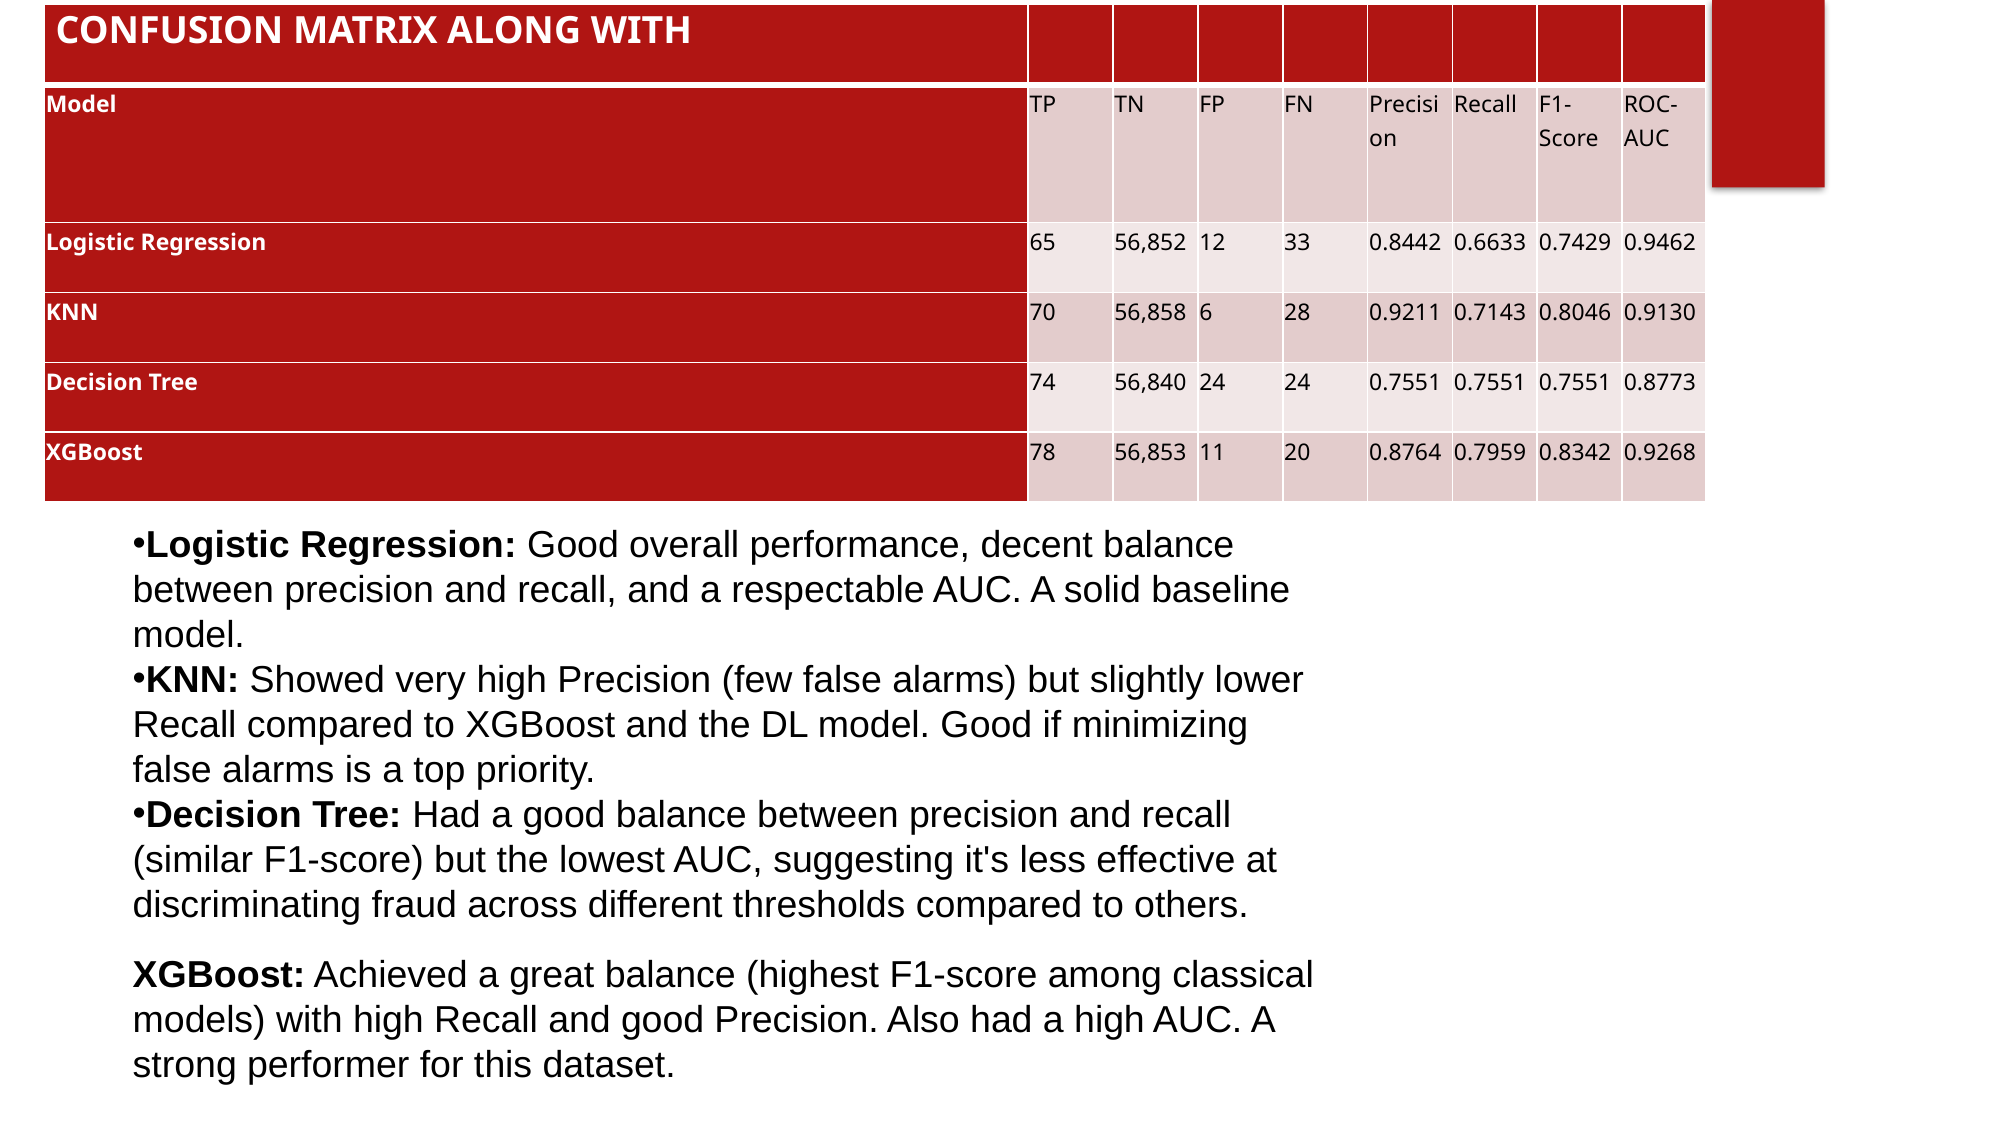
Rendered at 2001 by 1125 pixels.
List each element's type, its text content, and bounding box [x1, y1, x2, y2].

table_cell 0.7551 [1453, 363, 1536, 431]
table_cell 0.8046 [1538, 293, 1621, 362]
table_cell 0.7959 [1453, 433, 1536, 495]
table_header [1453, 5, 1536, 82]
table_cell 11 [1199, 433, 1282, 495]
table_cell Precision [1368, 88, 1452, 222]
table_cell ROC-AUC [1623, 88, 1705, 222]
table_cell 0.8764 [1368, 433, 1452, 495]
table_cell 24 [1199, 363, 1282, 431]
table_cell 0.9211 [1368, 293, 1452, 362]
table_cell 0.9462 [1623, 223, 1705, 292]
text_box [438, 495, 2000, 571]
table_cell 78 [1029, 433, 1112, 495]
table_cell KNN [45, 293, 1027, 362]
table_cell TP [1029, 88, 1112, 222]
table_header [1538, 5, 1621, 82]
table_cell 0.9268 [1623, 433, 1705, 495]
table_cell F1-Score [1538, 88, 1621, 222]
table_cell FN [1284, 88, 1367, 222]
table_cell 56,840 [1114, 363, 1197, 431]
table_cell 12 [1199, 223, 1282, 292]
table_cell XGBoost [45, 433, 1027, 501]
table_cell Logistic Regression [45, 223, 1027, 292]
table_cell Model [45, 88, 1027, 222]
table_header [1368, 5, 1452, 82]
table_header [1114, 5, 1197, 82]
table_cell 0.7551 [1538, 363, 1621, 431]
table_cell 0.8442 [1368, 223, 1452, 292]
table_cell 74 [1029, 363, 1112, 431]
table_cell 0.7143 [1453, 293, 1536, 362]
table_cell 56,853 [1114, 433, 1197, 495]
table_header [1029, 5, 1112, 82]
table_cell 0.7551 [1368, 363, 1452, 431]
table_cell 56,858 [1114, 293, 1197, 362]
table_cell 0.6633 [1453, 223, 1536, 292]
table_cell 24 [1284, 363, 1367, 431]
table_header CONFUSION MATRIX ALONG WITH [45, 5, 1027, 82]
table_header [1199, 5, 1282, 82]
table_cell 0.9130 [1623, 293, 1705, 362]
table_cell 0.8773 [1623, 363, 1705, 431]
table_cell TN [1114, 88, 1197, 222]
table_cell 0.8342 [1538, 433, 1621, 495]
table_cell 70 [1029, 293, 1112, 362]
table_cell 6 [1199, 293, 1282, 362]
table_cell 20 [1284, 433, 1367, 495]
table_header [1623, 5, 1705, 82]
table_cell 56,852 [1114, 223, 1197, 292]
table_cell 0.7429 [1538, 223, 1621, 292]
table_cell FP [1199, 88, 1282, 222]
text_box Logistic Regression: Good overall performance, decent balance between precision and recall, and a respectable AUC. A solid baseline model. KNN: Showed very high Precision (few false alarms) but slightly lower Recall compared to XGBoost and the DL model. Good if minimizing false alarms is a top priority. Decision Tree: Had a good balance between precision and recall (similar F1-score) but the lowest AUC, suggesting it's less effective at discriminating fraud across different thresholds compared to others. XGBoost: Achieved a great balance (highest F1-score among classical models) with high Recall and good Precision. Also had a high AUC. A strong performer for this dataset. [117, 512, 1338, 1093]
table_cell 65 [1029, 223, 1112, 292]
table_cell Decision Tree [45, 363, 1027, 431]
table_cell Recall [1453, 88, 1536, 222]
table_cell 33 [1284, 223, 1367, 292]
table_header [1284, 5, 1367, 82]
table_cell 28 [1284, 293, 1367, 362]
